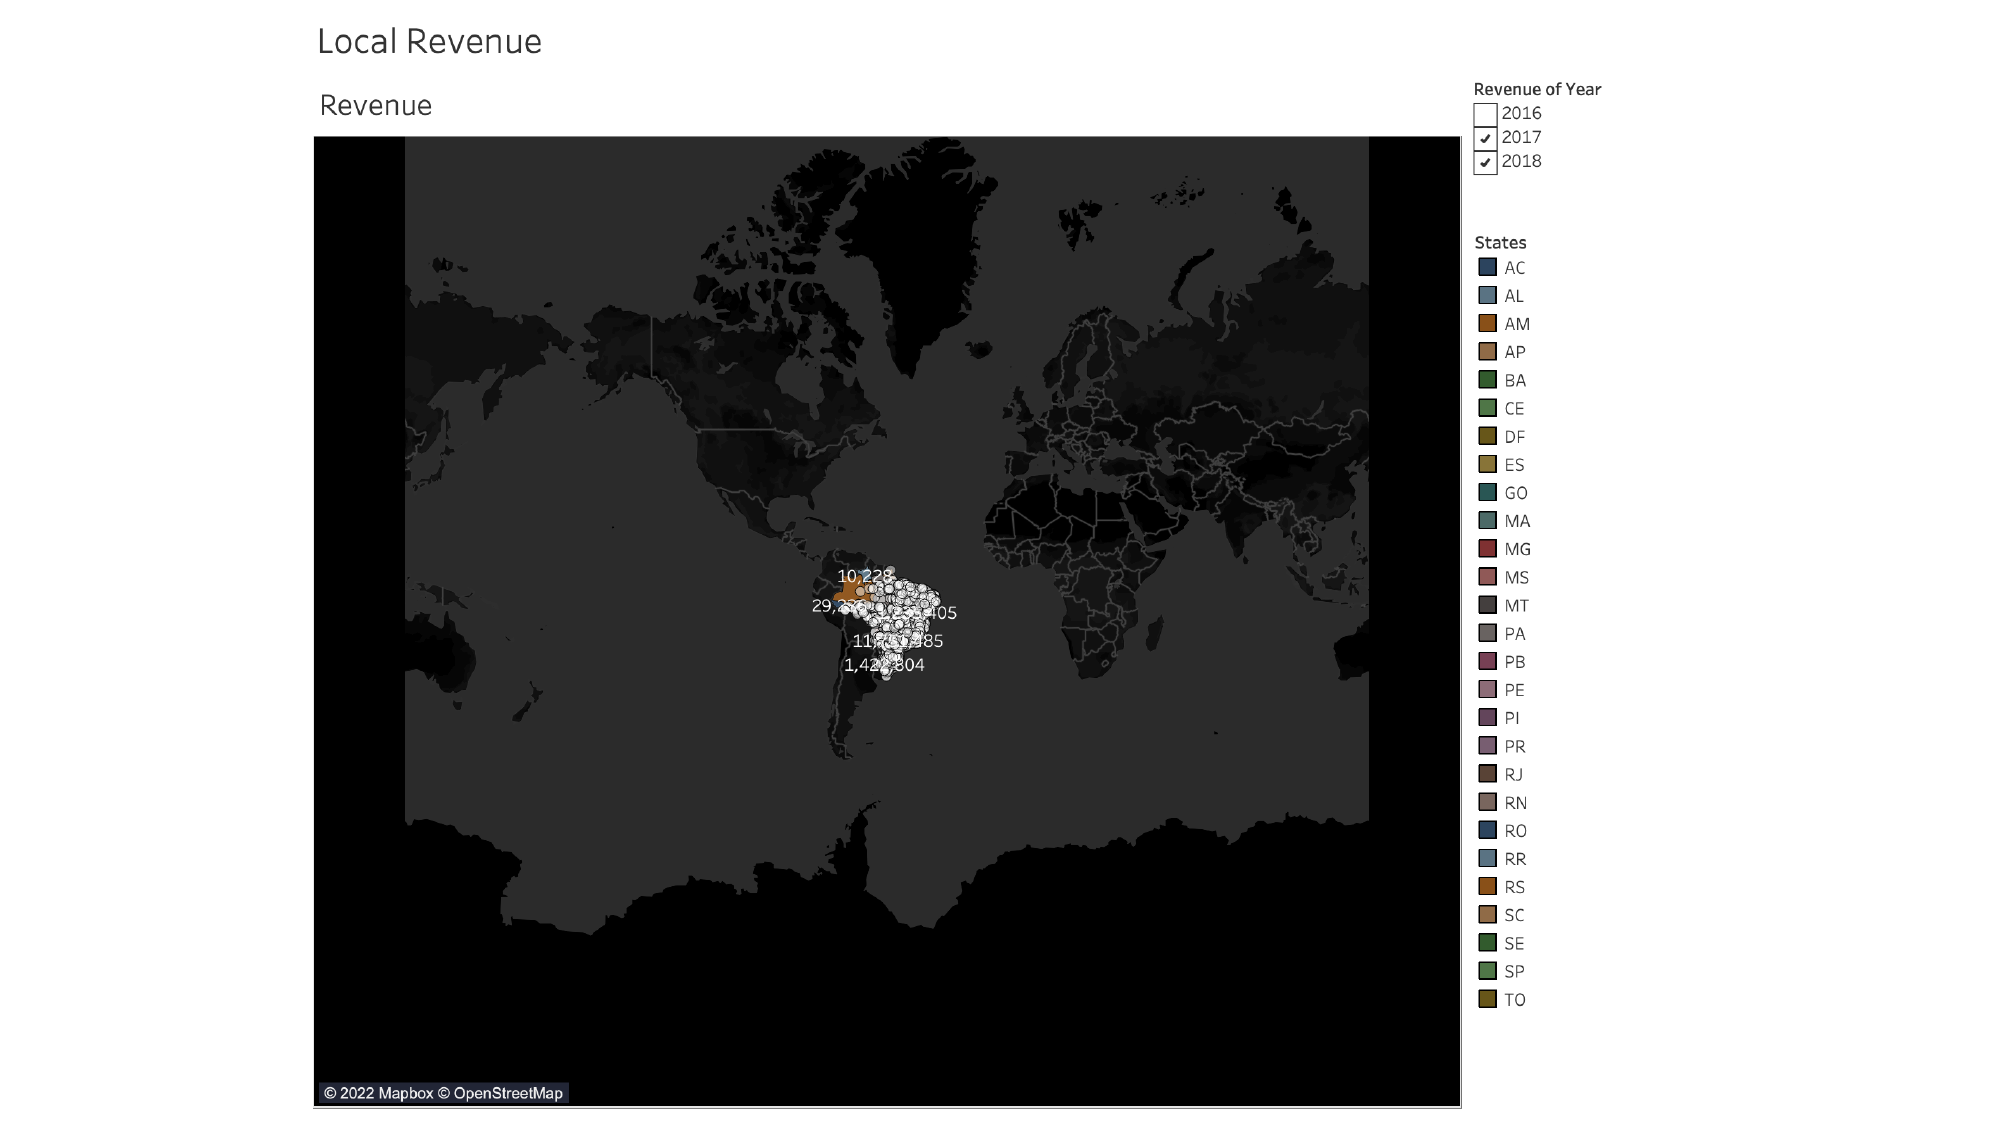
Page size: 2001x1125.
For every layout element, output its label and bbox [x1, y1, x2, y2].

picture [296, 0, 1704, 1125]
